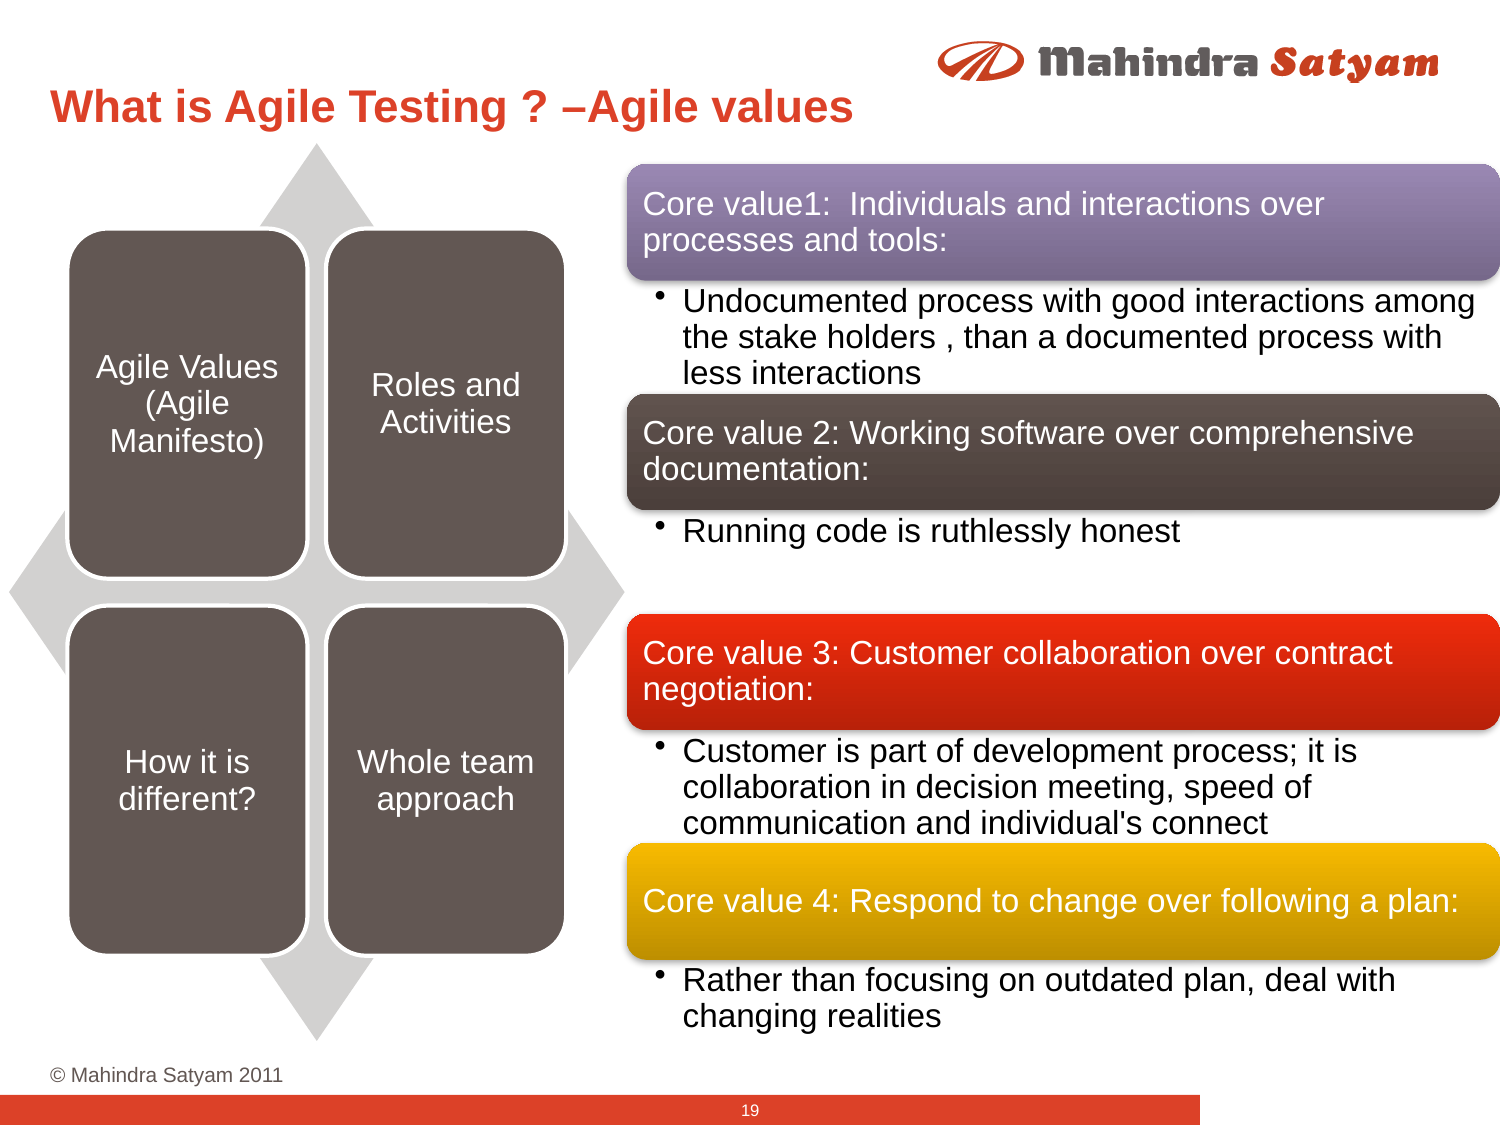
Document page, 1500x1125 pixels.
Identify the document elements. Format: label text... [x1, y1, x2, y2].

title What is Agile Testing ? –Agile values [49, 76, 1452, 133]
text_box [8, 142, 625, 1042]
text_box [626, 162, 1500, 1065]
picture [937, 41, 1438, 76]
